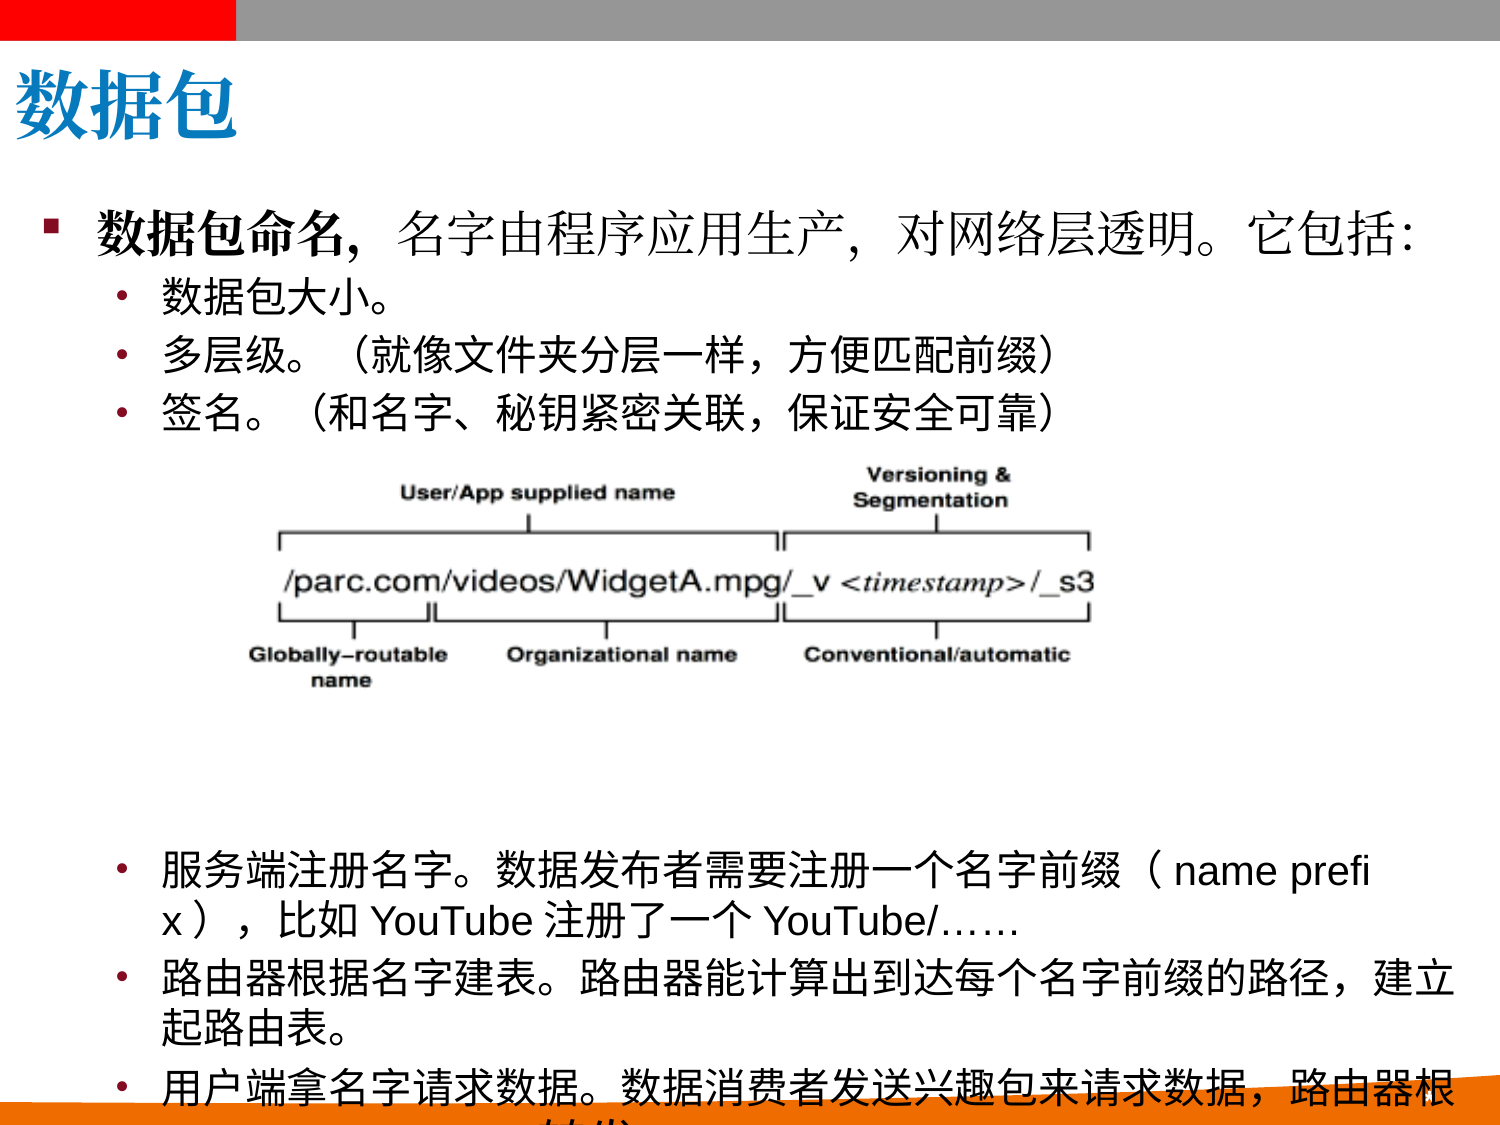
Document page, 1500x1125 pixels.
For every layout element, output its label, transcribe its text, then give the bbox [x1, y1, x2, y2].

list 数据包命名，名字由程序应用生产，对网络层透明。它包括： 数据包大小。 多层级。（就像文件夹分层一样，方便匹配前缀） 签名。（和名字、秘钥紧密关联，保证安全可靠） 服务端注册名字。数据发布者需要注册一个名字前缀（name prefix），比如YouTube注册了一个YouTube/…… 路由器根据名字建表。路由器能计算出到达每个名字前缀的路径，建立起路由表。 用户端拿名字请求数据。数据消费者发送兴趣包来请求数据，路由器根据名字和路由表匹配转发。 [24, 194, 1488, 1059]
title 数据包 [0, 47, 1463, 160]
picture [224, 449, 1142, 721]
